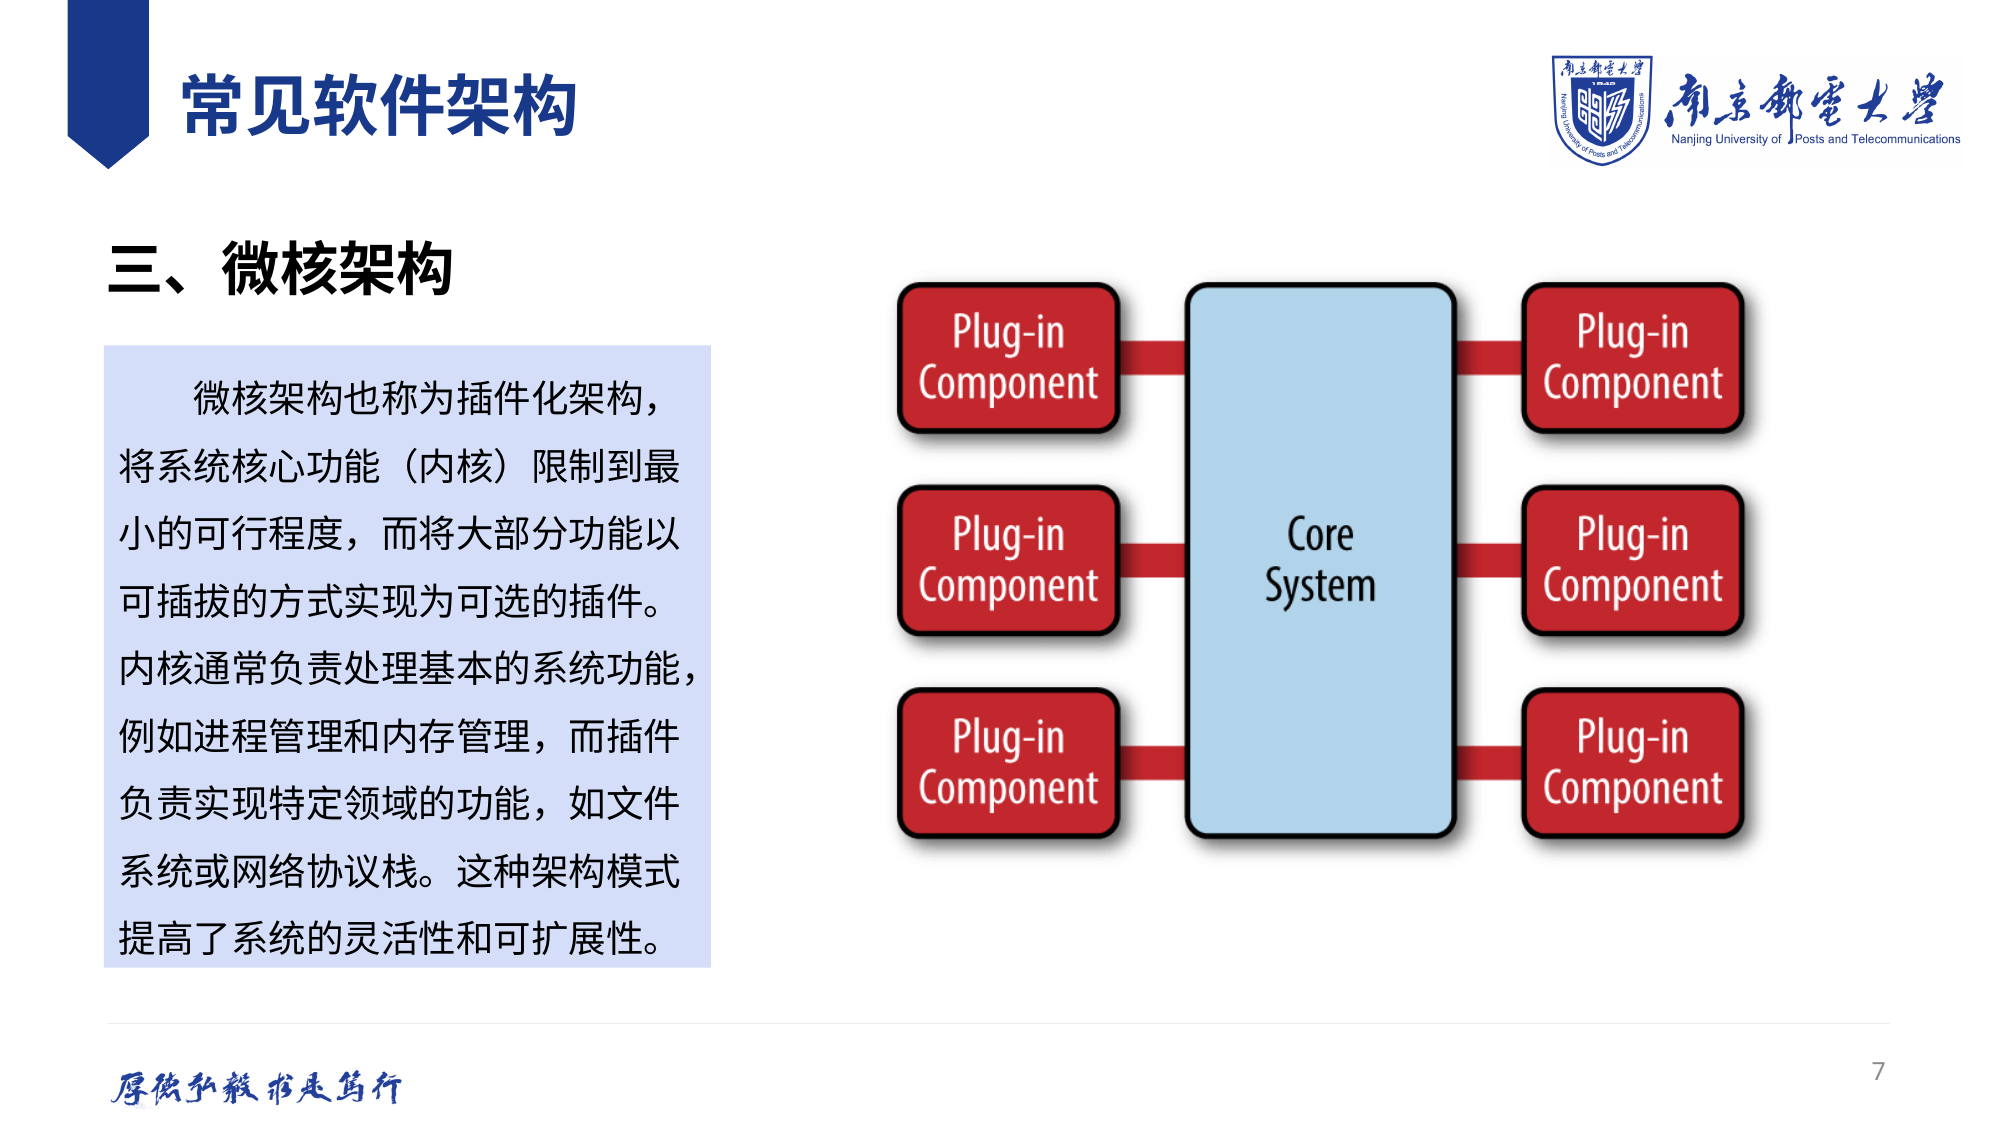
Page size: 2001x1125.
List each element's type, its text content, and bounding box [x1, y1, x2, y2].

picture [103, 1061, 408, 1111]
title 常见软件架构 [178, 39, 1519, 169]
text_box 微核架构也称为插件化架构，将系统核心功能（内核）限制到最小的可行程度，而将大部分功能以可插拔的方式实现为可选的插件。内核通常负责处理基本的系统功能，例如进程管理和内存管理，而插件负责实现特定领域的功能，如文件系统或网络协议栈。这种架构模式提高了系统的灵活性和可扩展性。 [103, 345, 711, 968]
text_box 三、微核架构 [90, 224, 644, 309]
picture [1549, 53, 1963, 169]
slide_number 7 [1450, 1040, 1901, 1101]
picture [881, 266, 1778, 873]
